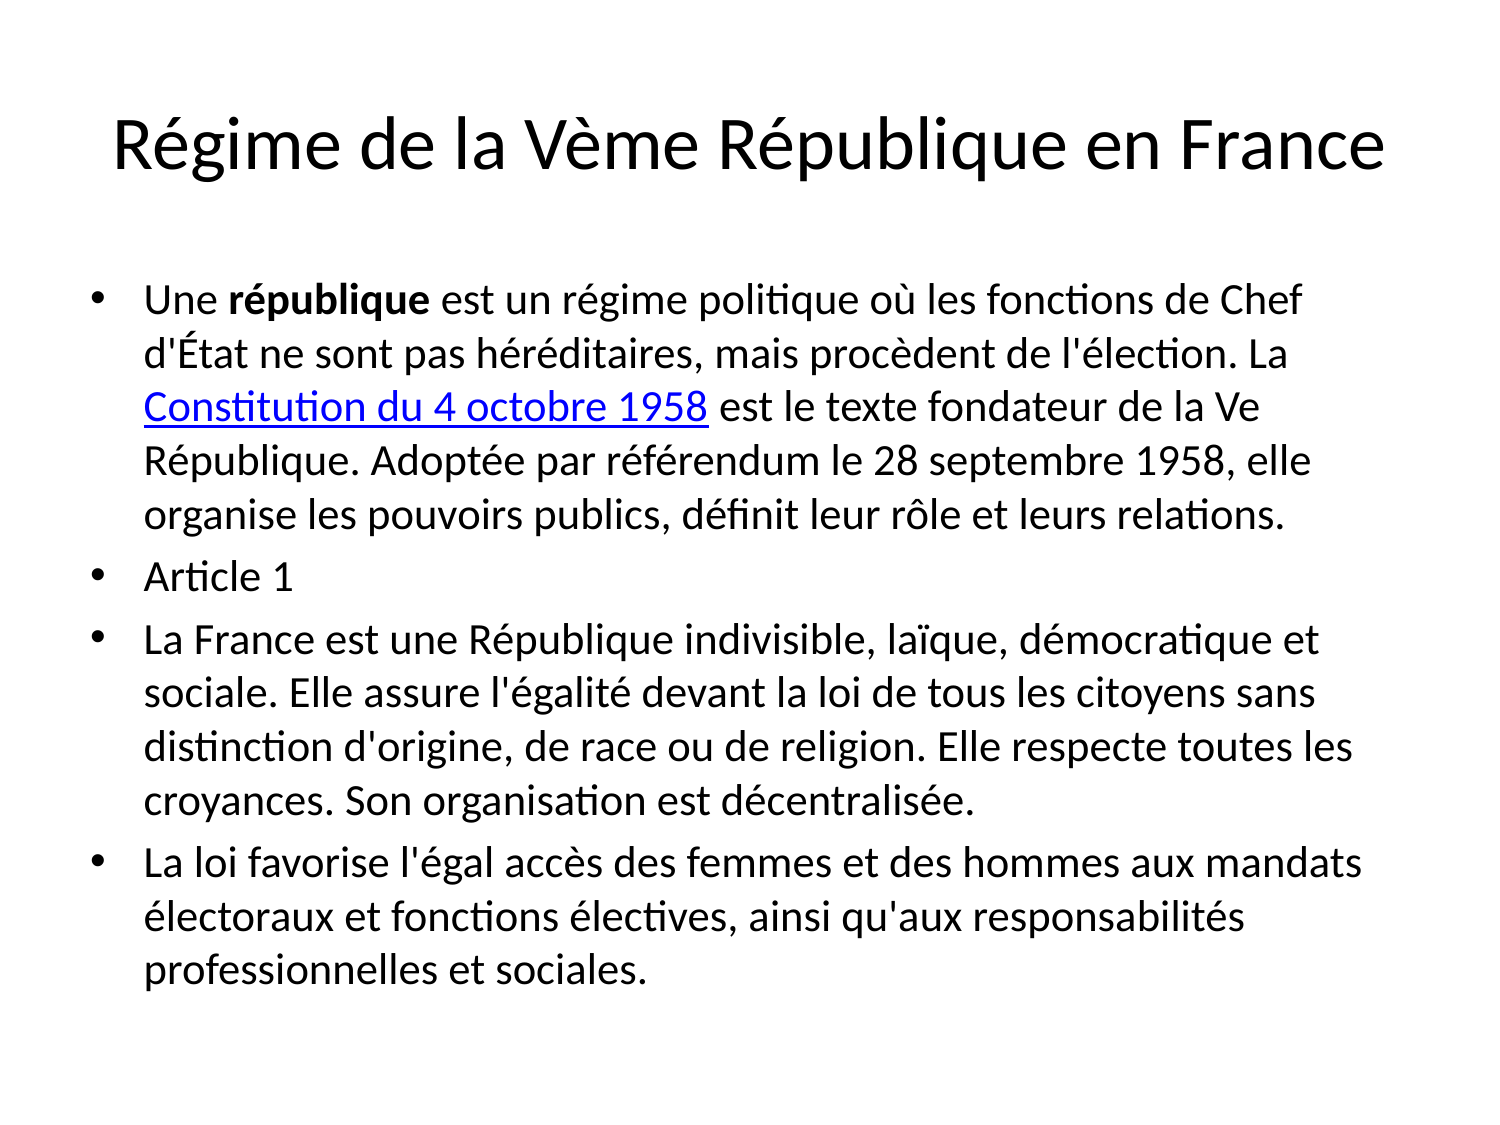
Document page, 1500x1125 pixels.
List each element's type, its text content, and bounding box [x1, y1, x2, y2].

title Régime de la Vème République en France [75, 45, 1425, 233]
list Une république est un régime politique où les fonctions de Chef d'État ne sont pas héréditaires, mais procèdent de l'élection. La Constitution du 4 octobre 1958 est le texte fondateur de la Ve République. Adoptée par référendum le 28 septembre 1958, elle organise les pouvoirs publics, définit leur rôle et leurs relations. Article 1 La France est une République indivisible, laïque, démocratique et sociale. Elle assure l'égalité devant la loi de tous les citoyens sans distinction d'origine, de race ou de religion. Elle respecte toutes les croyances. Son organisation est décentralisée. La loi favorise l'égal accès des femmes et des hommes aux mandats électoraux et fonctions électives, ainsi qu'aux responsabilités professionnelles et sociales. [75, 262, 1425, 1005]
